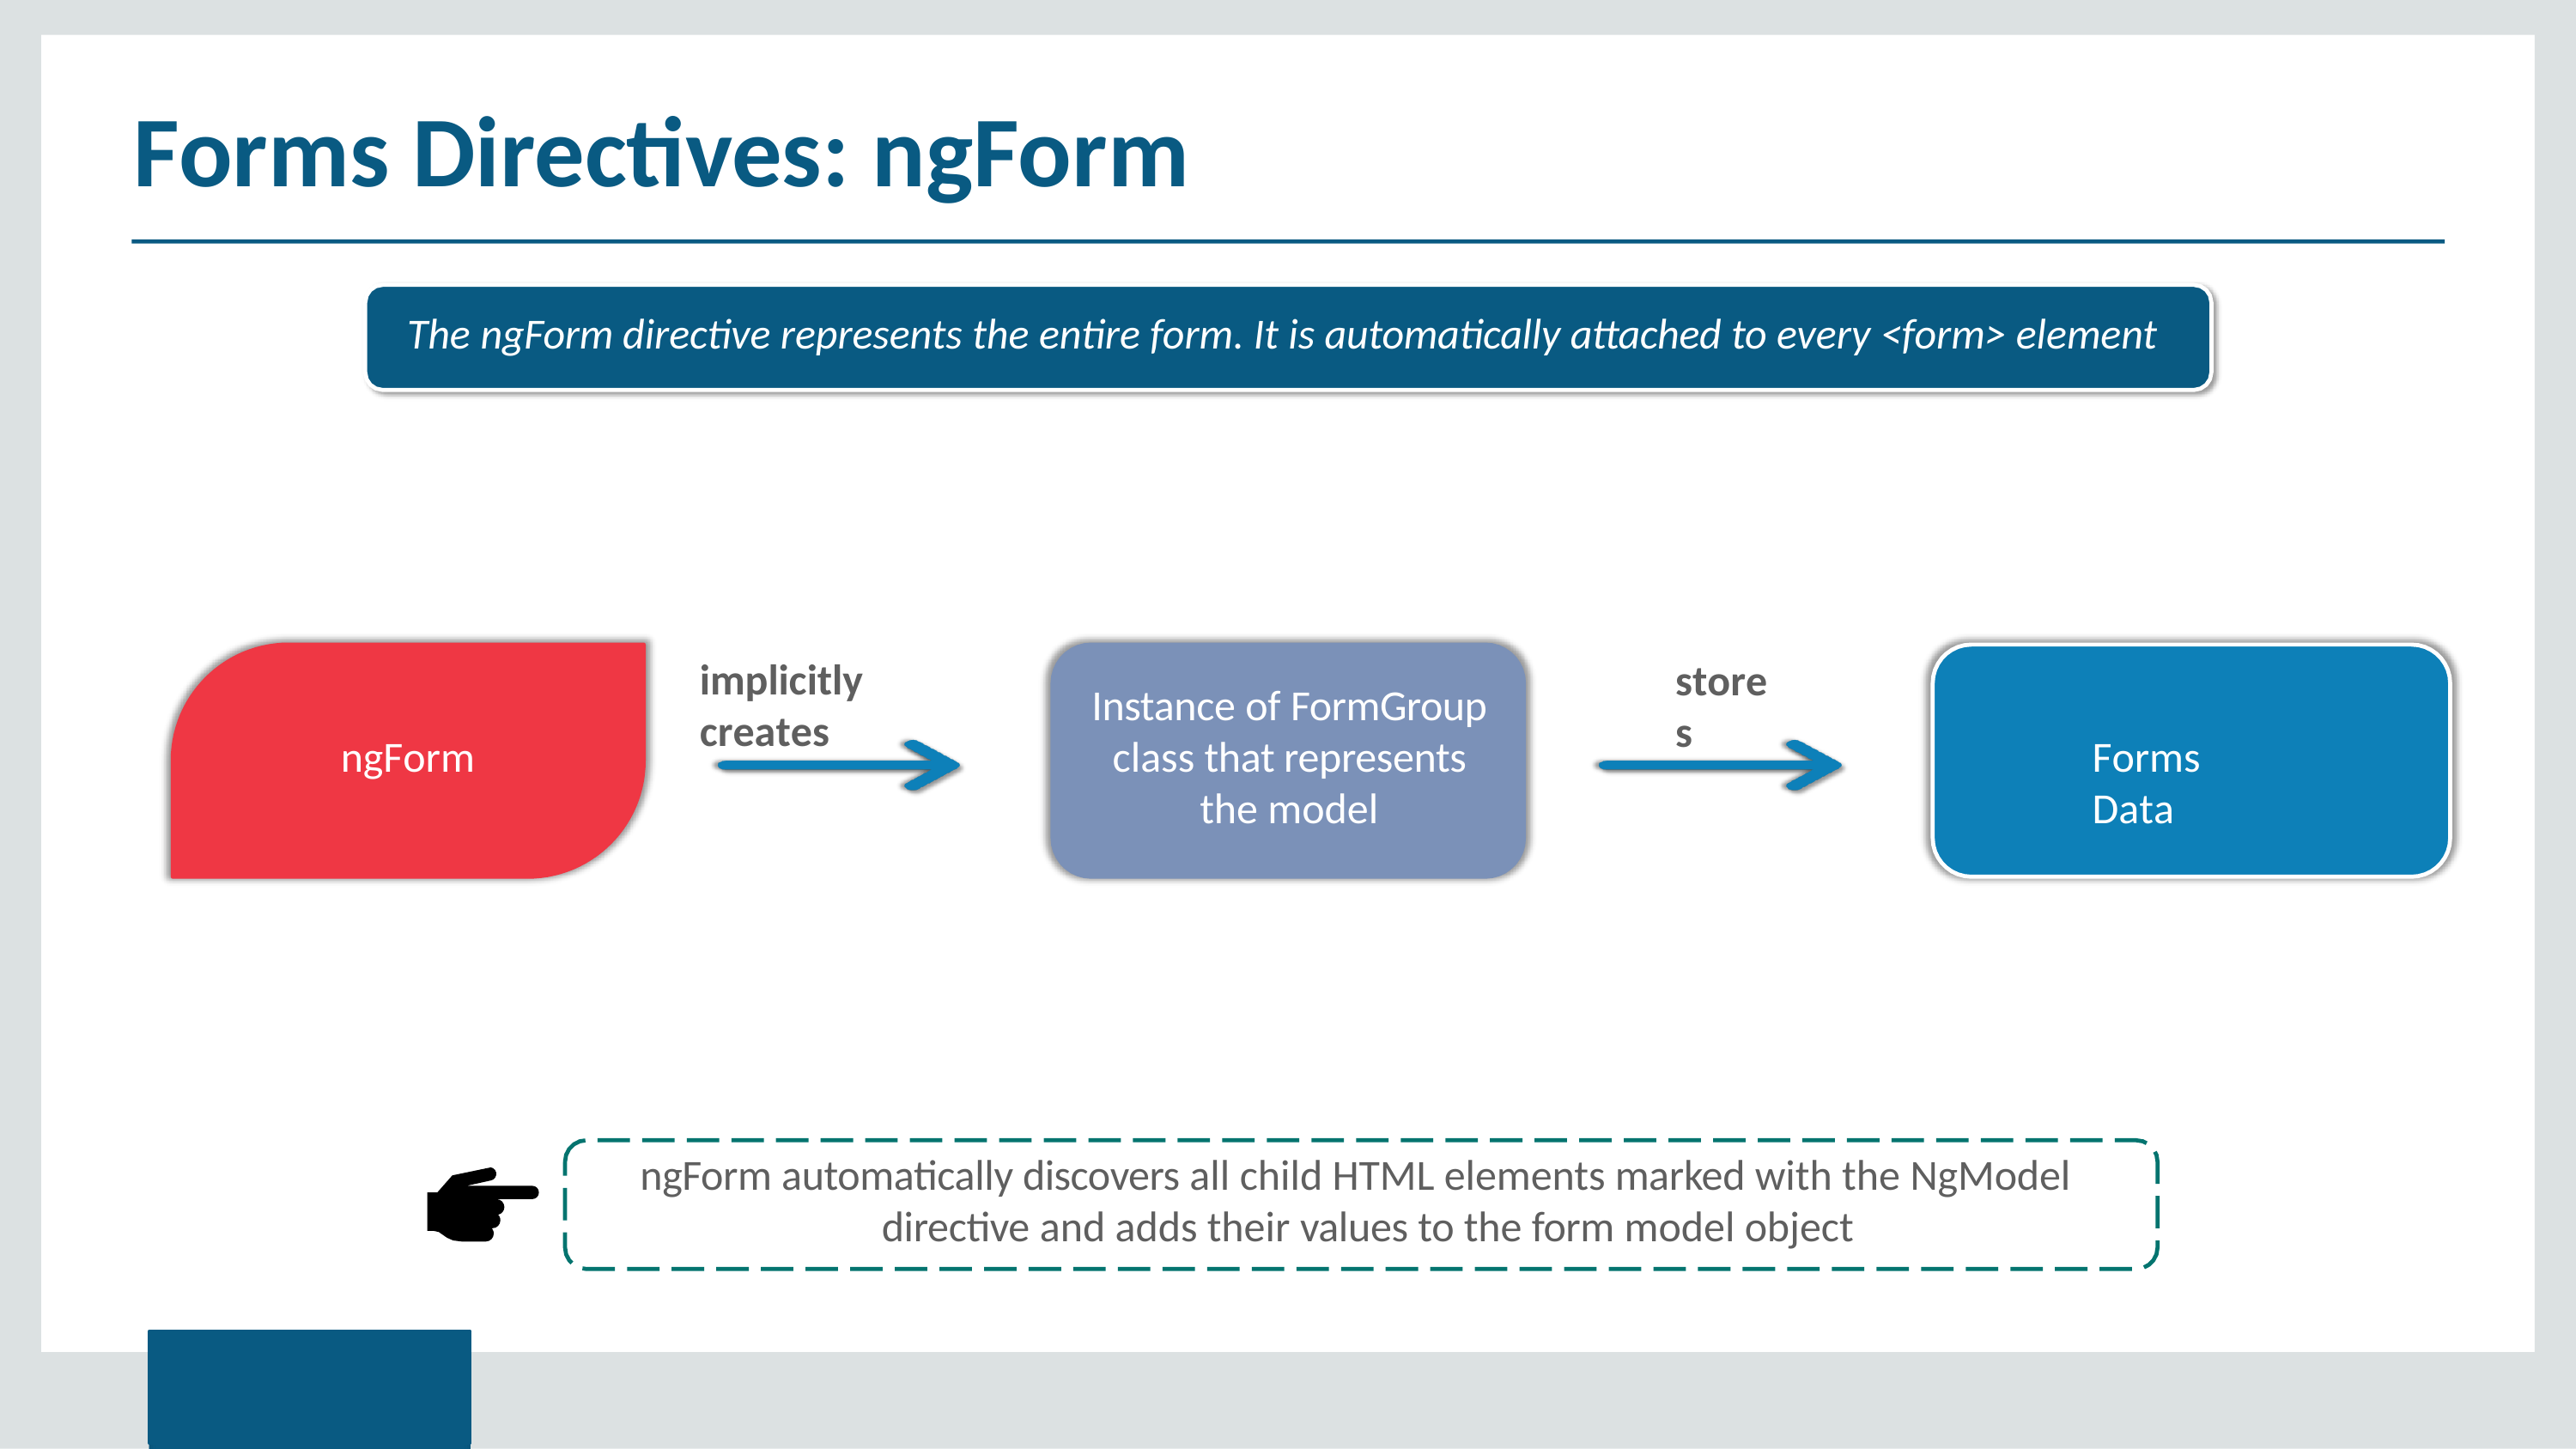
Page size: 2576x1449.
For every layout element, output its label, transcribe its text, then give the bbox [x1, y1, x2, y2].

text_box [565, 1140, 2158, 1270]
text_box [1038, 634, 1537, 889]
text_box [1918, 634, 2464, 889]
text_box stores [1673, 651, 1784, 733]
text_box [147, 1329, 472, 1446]
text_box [158, 634, 657, 889]
text_box ngForm automatically discovers all child HTML elements marked with the NgModel directive and adds their values to the form model object [638, 1145, 2075, 1251]
text_box [427, 1167, 539, 1242]
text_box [361, 282, 2223, 402]
picture [1589, 735, 1849, 797]
title Forms Directives: ngForm [131, 84, 1195, 329]
text_box implicitly creates [697, 650, 1000, 755]
picture [708, 735, 967, 797]
